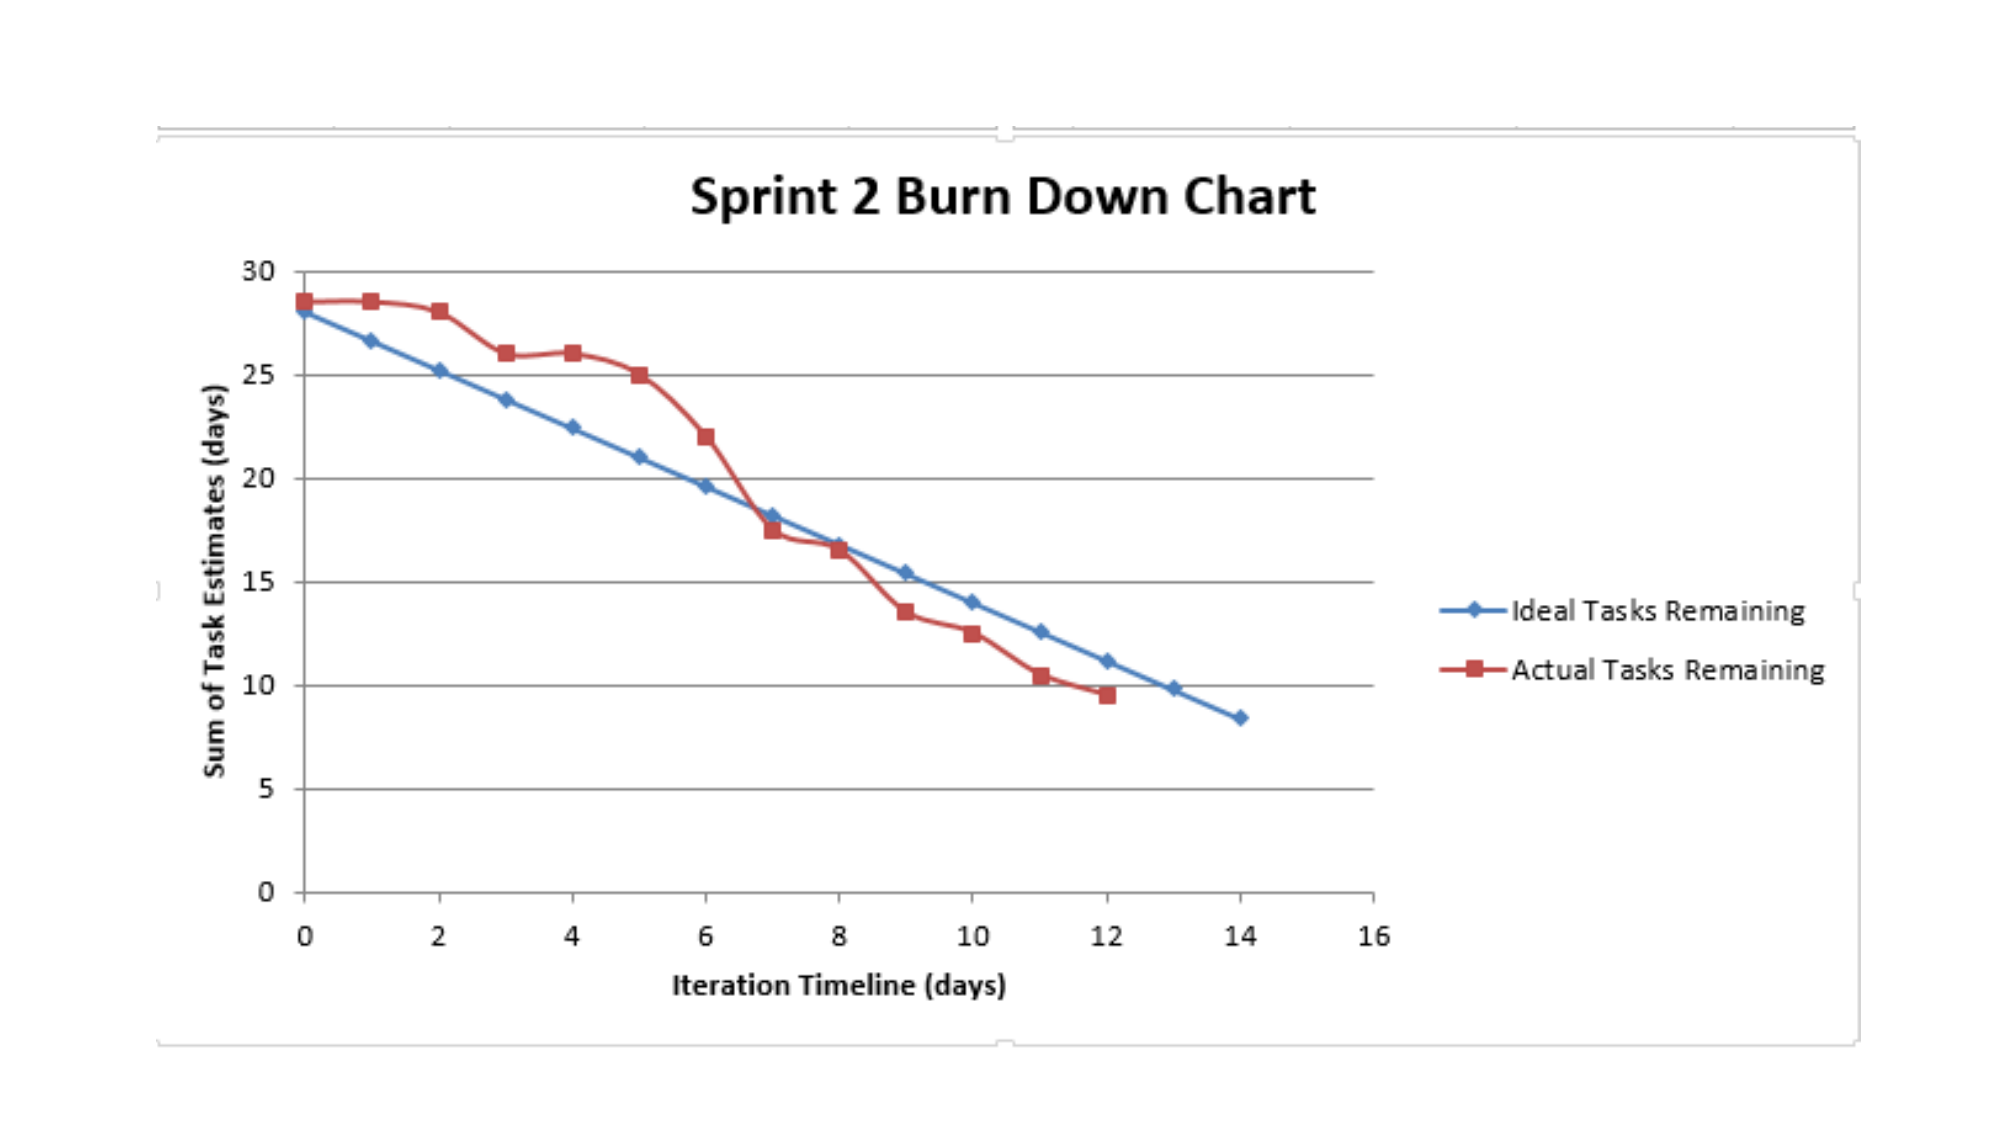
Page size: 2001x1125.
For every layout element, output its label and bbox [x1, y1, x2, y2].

picture [156, 126, 1861, 1050]
